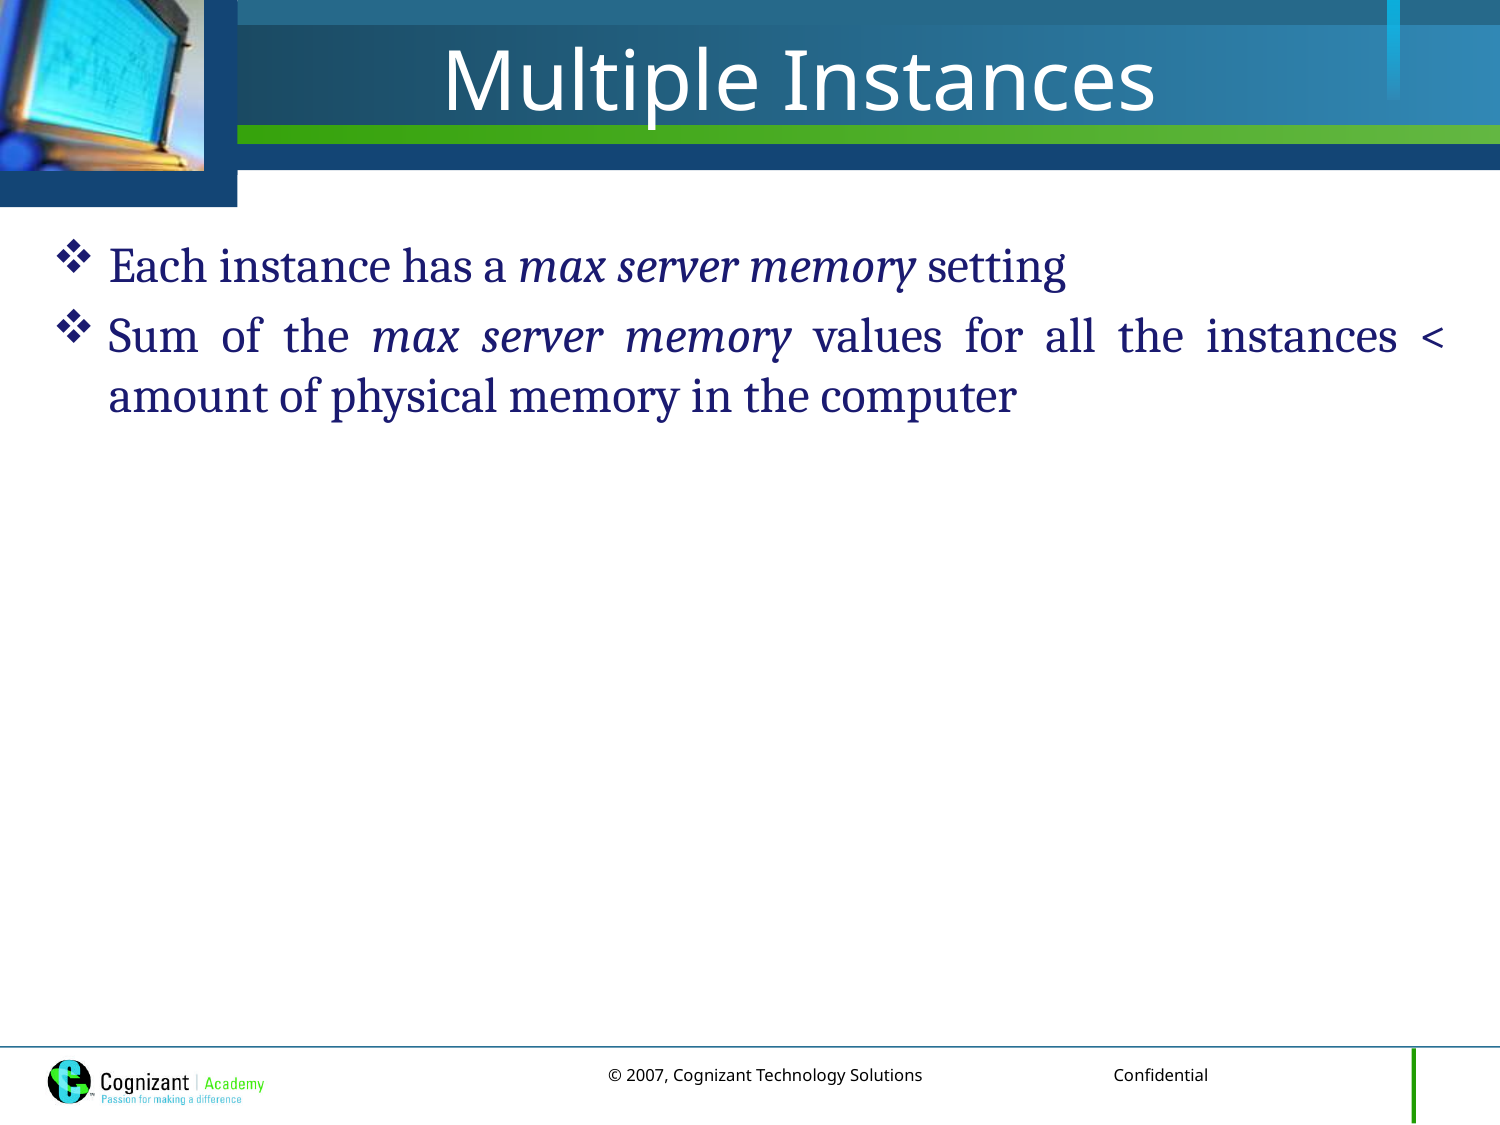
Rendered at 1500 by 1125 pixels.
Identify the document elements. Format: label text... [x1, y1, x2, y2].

list Each instance has a max server memory setting Sum of the max server memory values for all the instances < amount of physical memory in the computer [37, 224, 1463, 1037]
picture [0, 0, 204, 171]
picture [35, 1050, 275, 1119]
title Multiple Instances [237, 33, 1363, 122]
